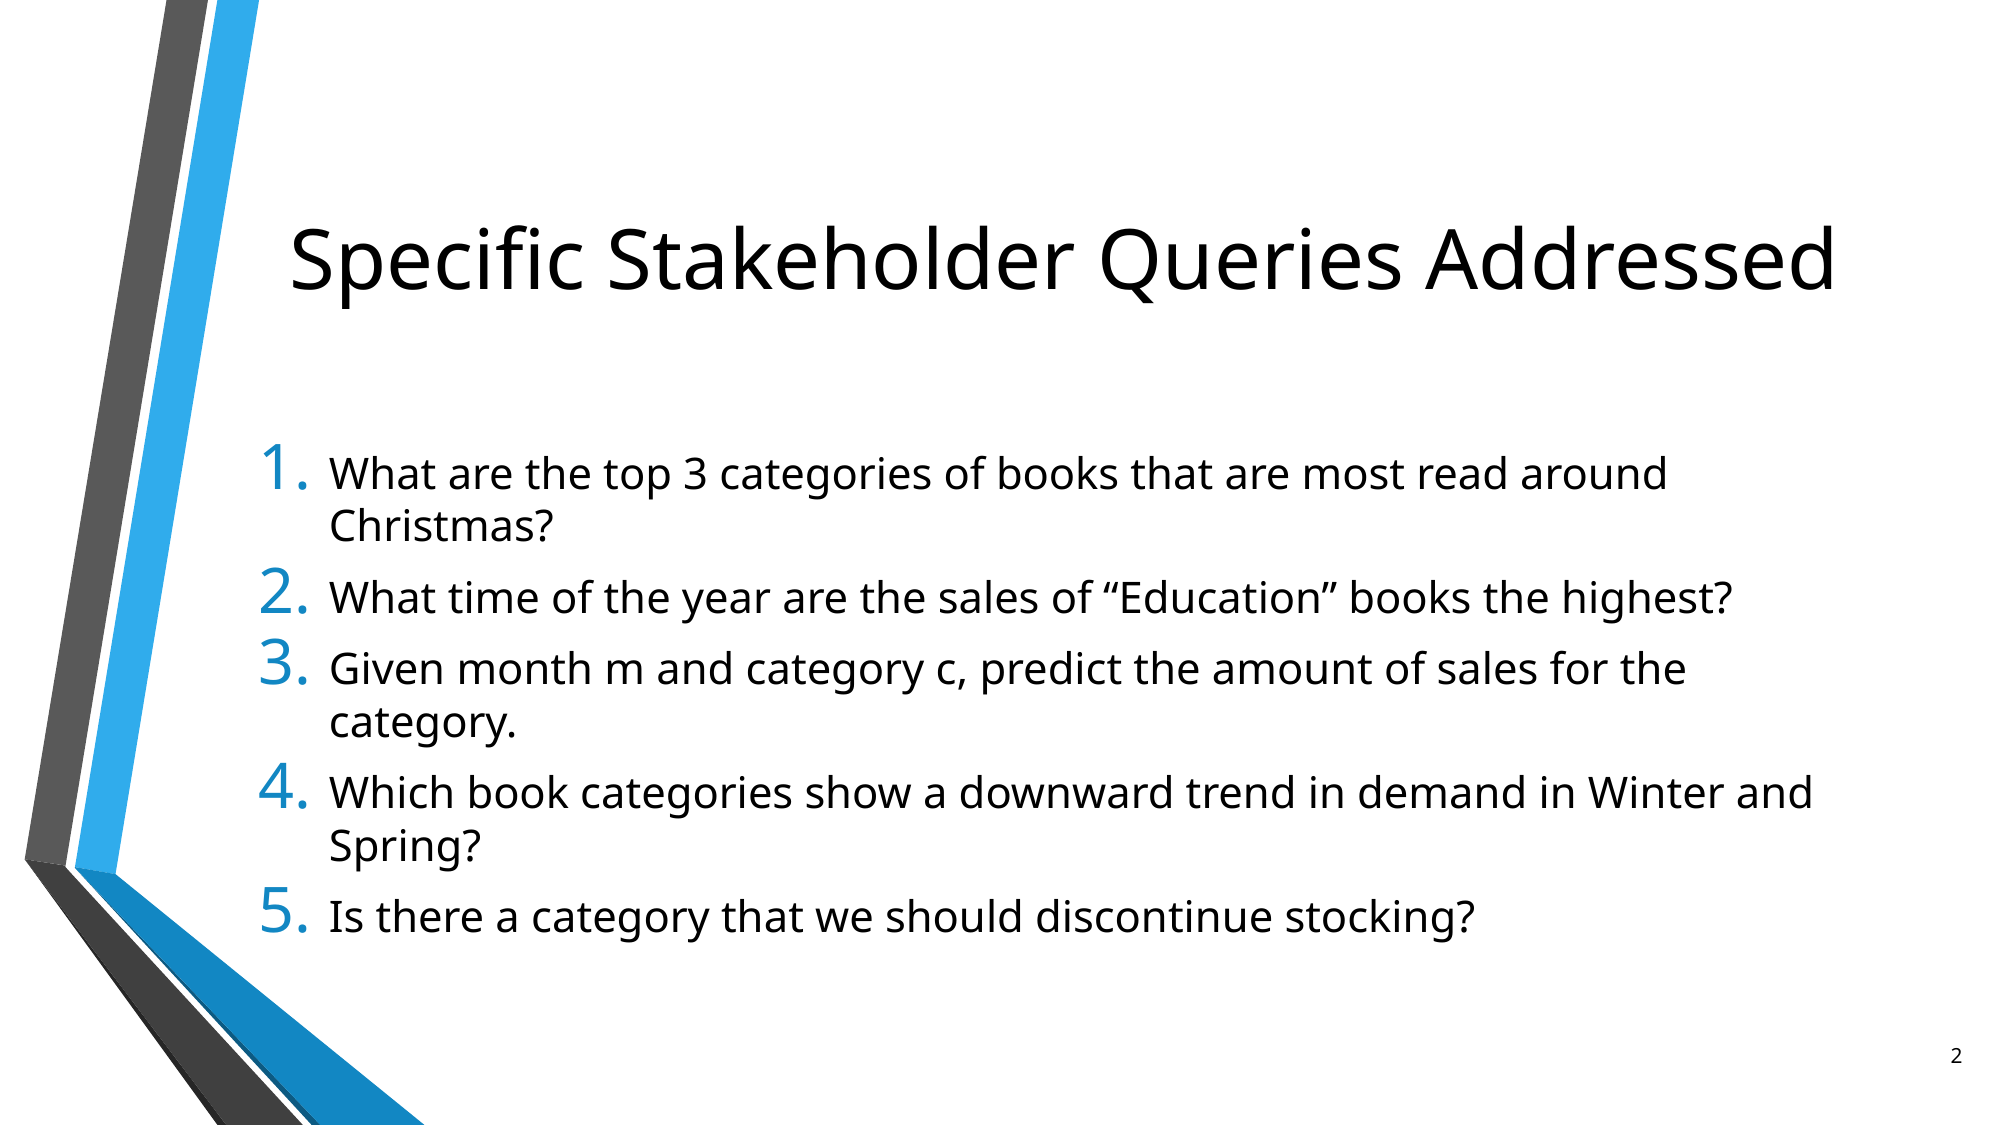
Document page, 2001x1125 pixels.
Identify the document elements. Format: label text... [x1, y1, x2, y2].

title Specific Stakeholder Queries Addressed [243, 112, 1887, 400]
list What are the top 3 categories of books that are most read around Christmas? What time of the year are the sales of “Education” books the highest? Given month m and category c, predict the amount of sales for the category. Which book categories show a downward trend in demand in Winter and Spring? Is there a category that we should discontinue stocking? [243, 437, 1887, 950]
slide_number 2 [1886, 1027, 1978, 1088]
